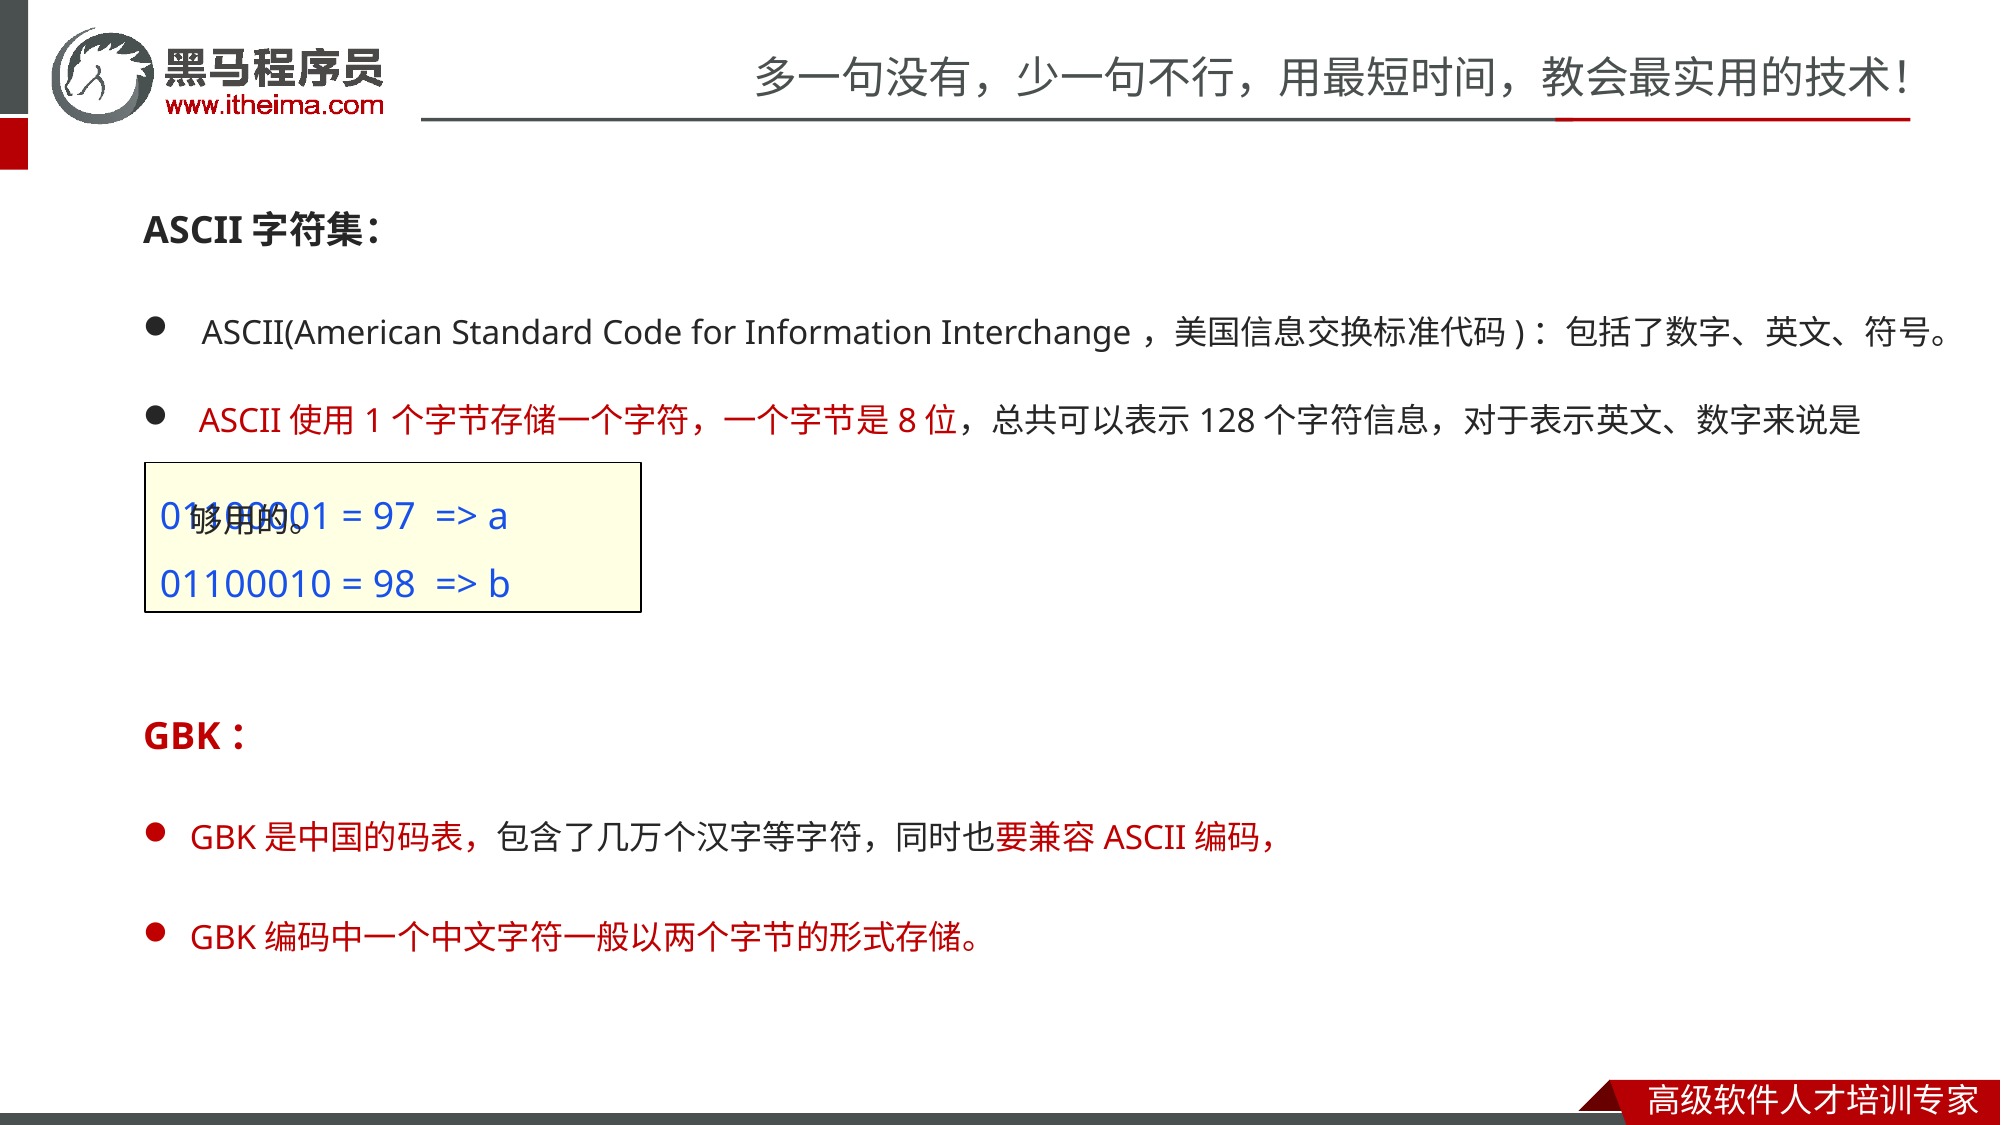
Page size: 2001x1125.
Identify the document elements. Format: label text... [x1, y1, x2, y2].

text_box GBK： GBK是中国的码表，包含了几万个汉字等字符，同时也要兼容ASCII编码， GBK编码中一个中文字符一般以两个字节的形式存储。 [128, 636, 1842, 964]
picture [50, 26, 384, 125]
text_box ASCII字符集： ASCII(American Standard Code for Information Interchange，美国信息交换标准代码)：包括了数字、英文、符号。 [128, 131, 2000, 359]
text_box ASCII使用1个字节存储一个字符，一个字节是8位，总共可以表示128个字符信息，对于表示英文、数字来说是够用的。 [128, 332, 1904, 547]
text_box 01100001‬ = 97 => a ‭01100010‬ = 98 => b [145, 547, 642, 613]
